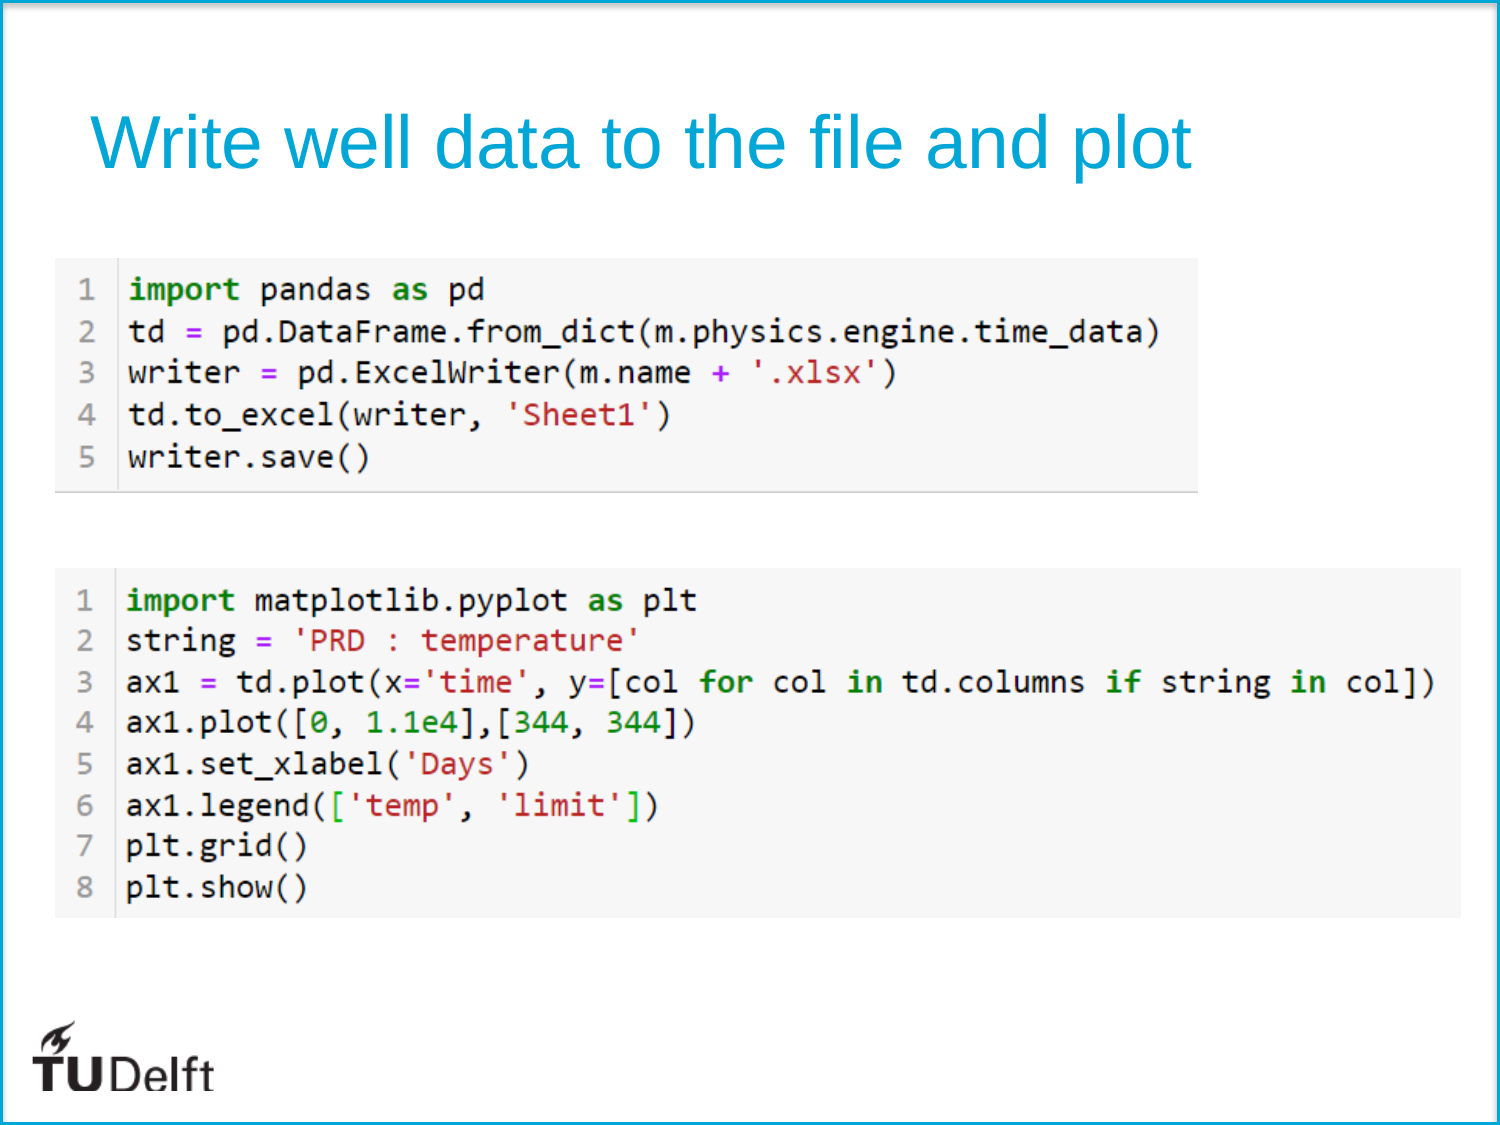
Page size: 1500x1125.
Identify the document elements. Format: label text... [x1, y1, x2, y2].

title Write well data to the file and plot [75, 45, 1447, 233]
picture [55, 568, 1461, 918]
picture [55, 258, 1199, 494]
